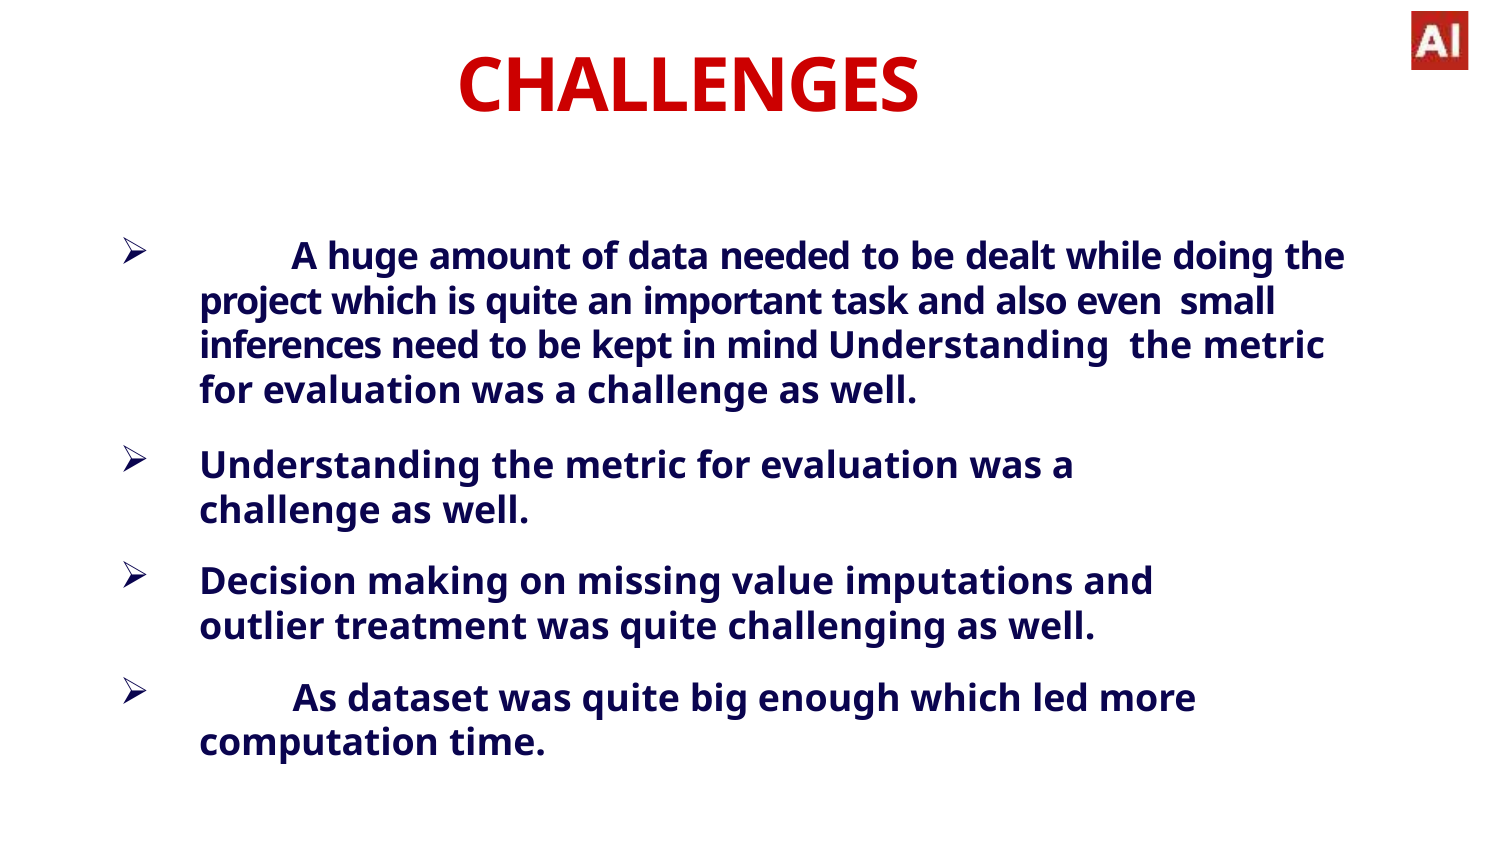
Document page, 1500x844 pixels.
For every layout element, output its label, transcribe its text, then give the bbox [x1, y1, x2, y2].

text_box A huge amount of data needed to be dealt while doing the project which is quite an important task and also even small inferences need to be kept in mind Understanding the metric for evaluation was a challenge as well. Understanding the metric for evaluation was a challenge as well. Decision making on missing value imputations and outlier treatment was quite challenging as well. As dataset was quite big enough which led more computation time. [118, 231, 1356, 763]
picture [1411, 11, 1469, 70]
title CHALLENGES [454, 34, 991, 178]
